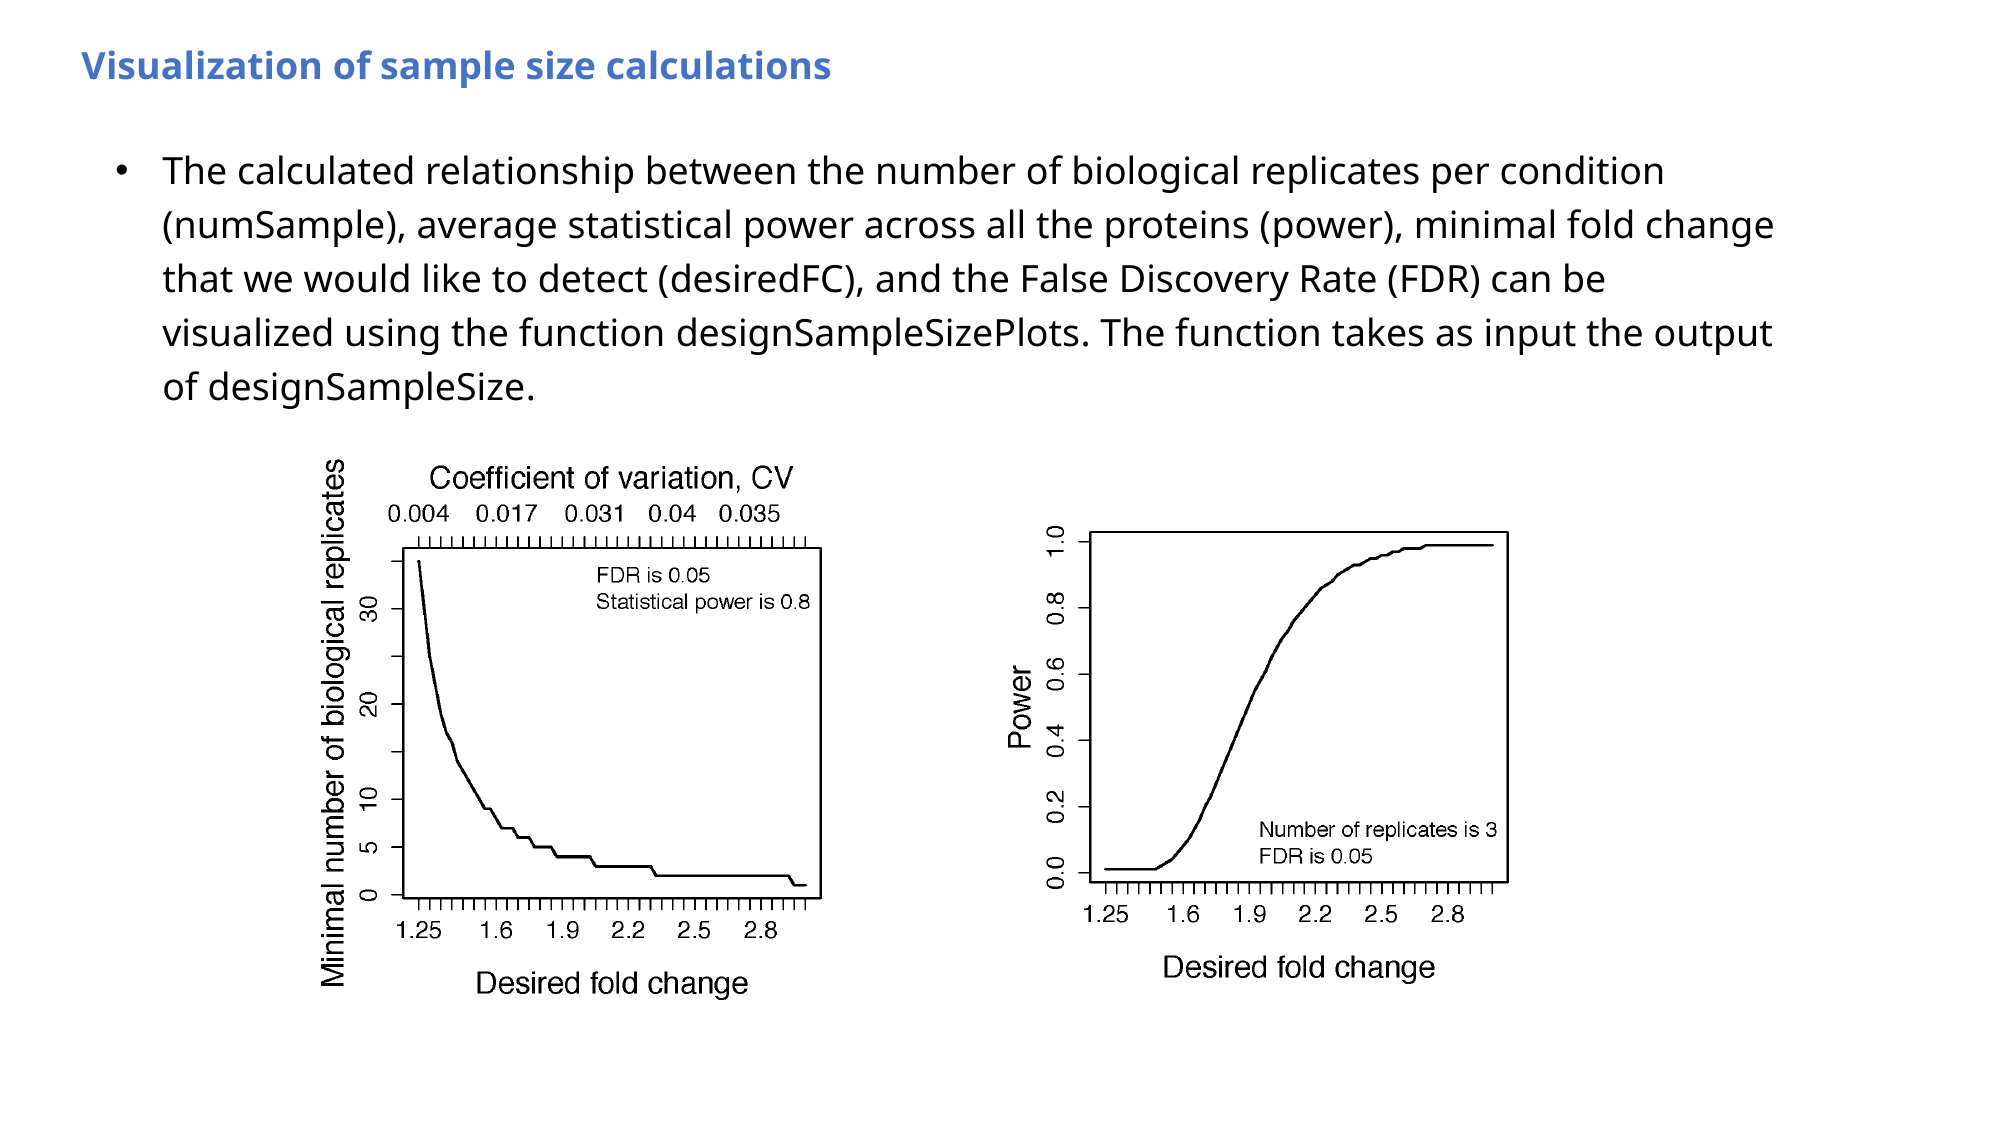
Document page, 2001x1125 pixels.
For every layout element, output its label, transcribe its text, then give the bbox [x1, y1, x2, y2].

text_box The calculated relationship between the number of biological replicates per condition (numSample), average statistical power across all the proteins (power), minimal fold change that we would like to detect (desiredFC), and the False Discovery Rate (FDR) can be visualized using the function designSampleSizePlots. The function takes as input the output of designSampleSize. [100, 130, 1795, 416]
picture [999, 441, 1554, 995]
text_box Visualization of sample size calculations [66, 34, 1068, 95]
picture [312, 457, 867, 1011]
